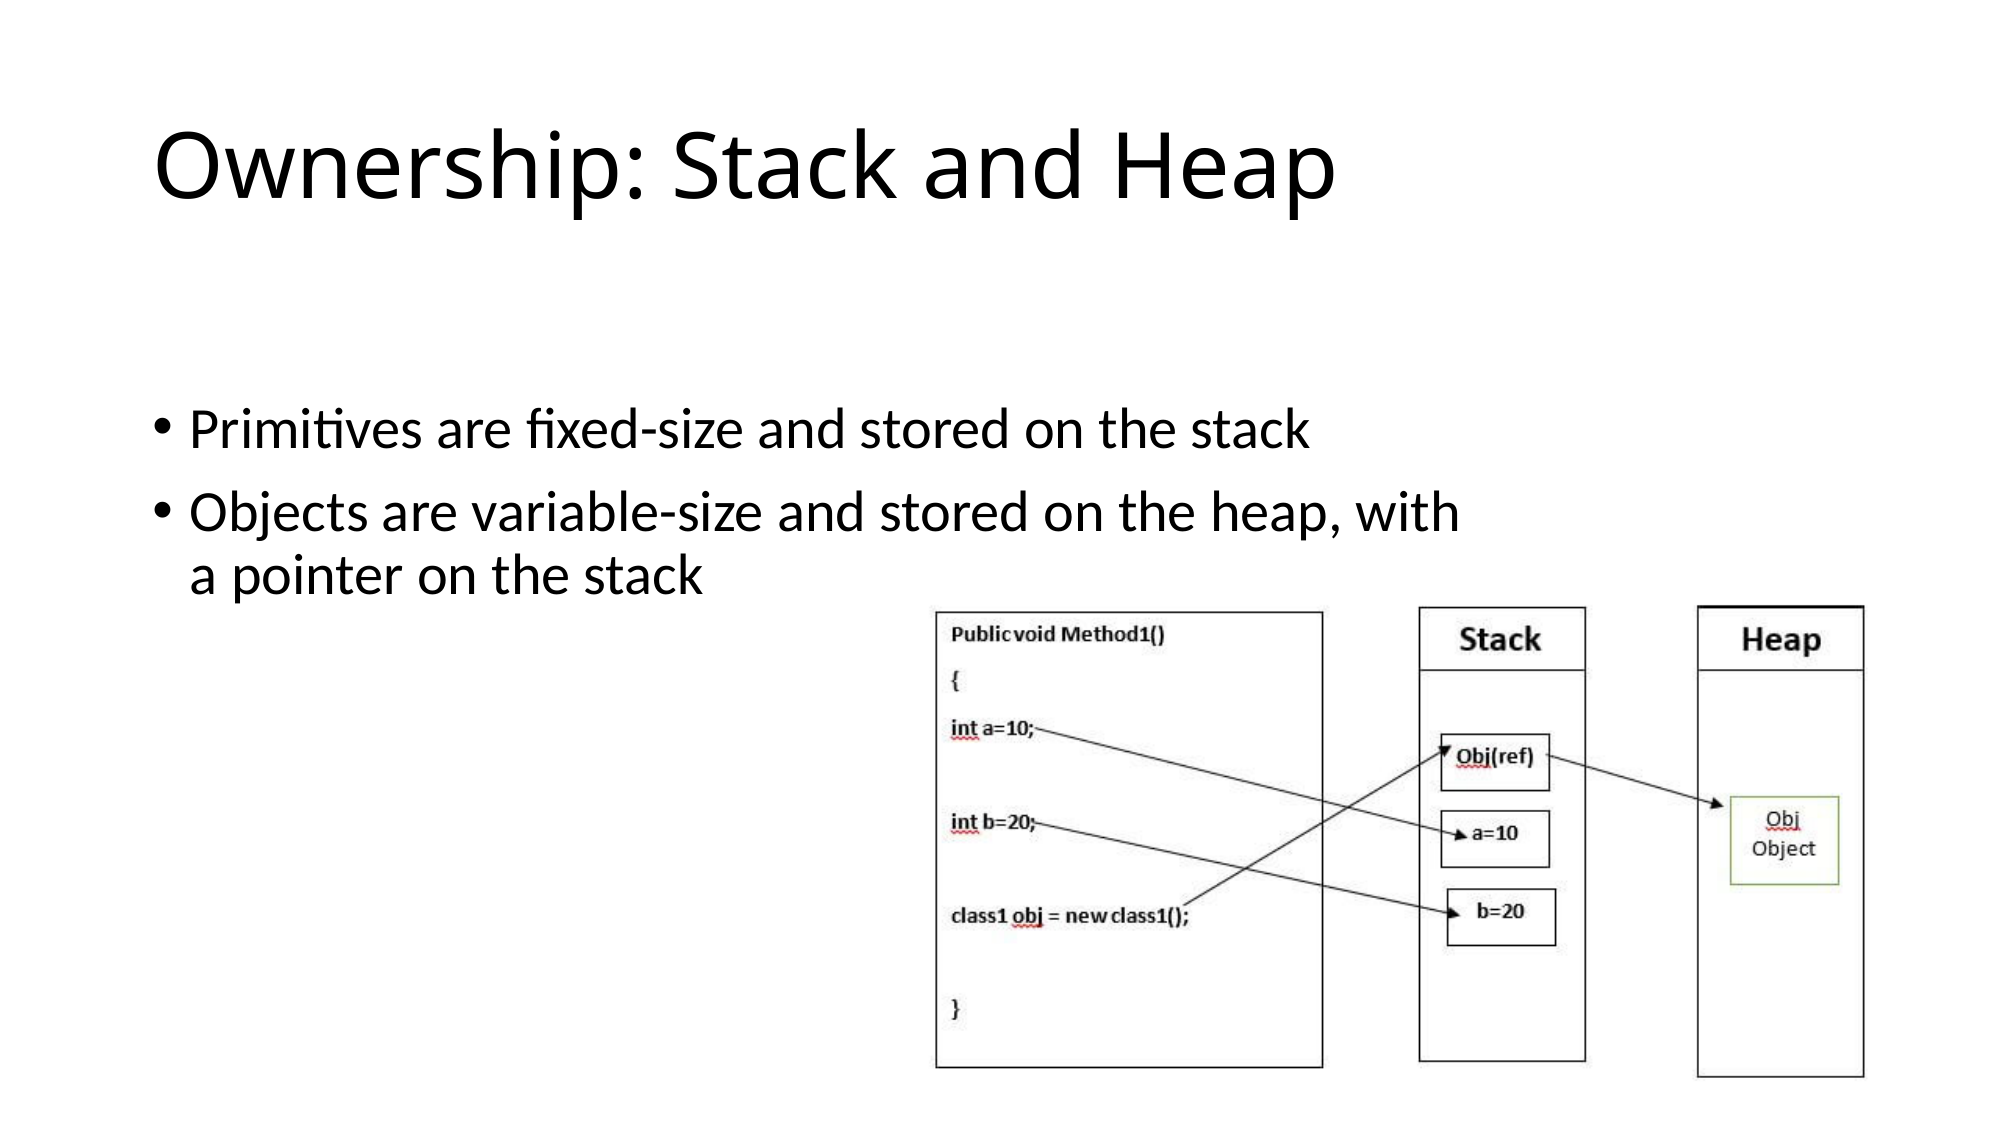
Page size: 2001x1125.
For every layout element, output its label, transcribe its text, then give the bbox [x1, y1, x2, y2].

title Ownership: Stack and Heap [137, 59, 1863, 278]
picture [917, 593, 1896, 1093]
list Primitives are fixed-size and stored on the stack Objects are variable-size and stored on the heap, with a pointer on the stack [137, 299, 1507, 658]
